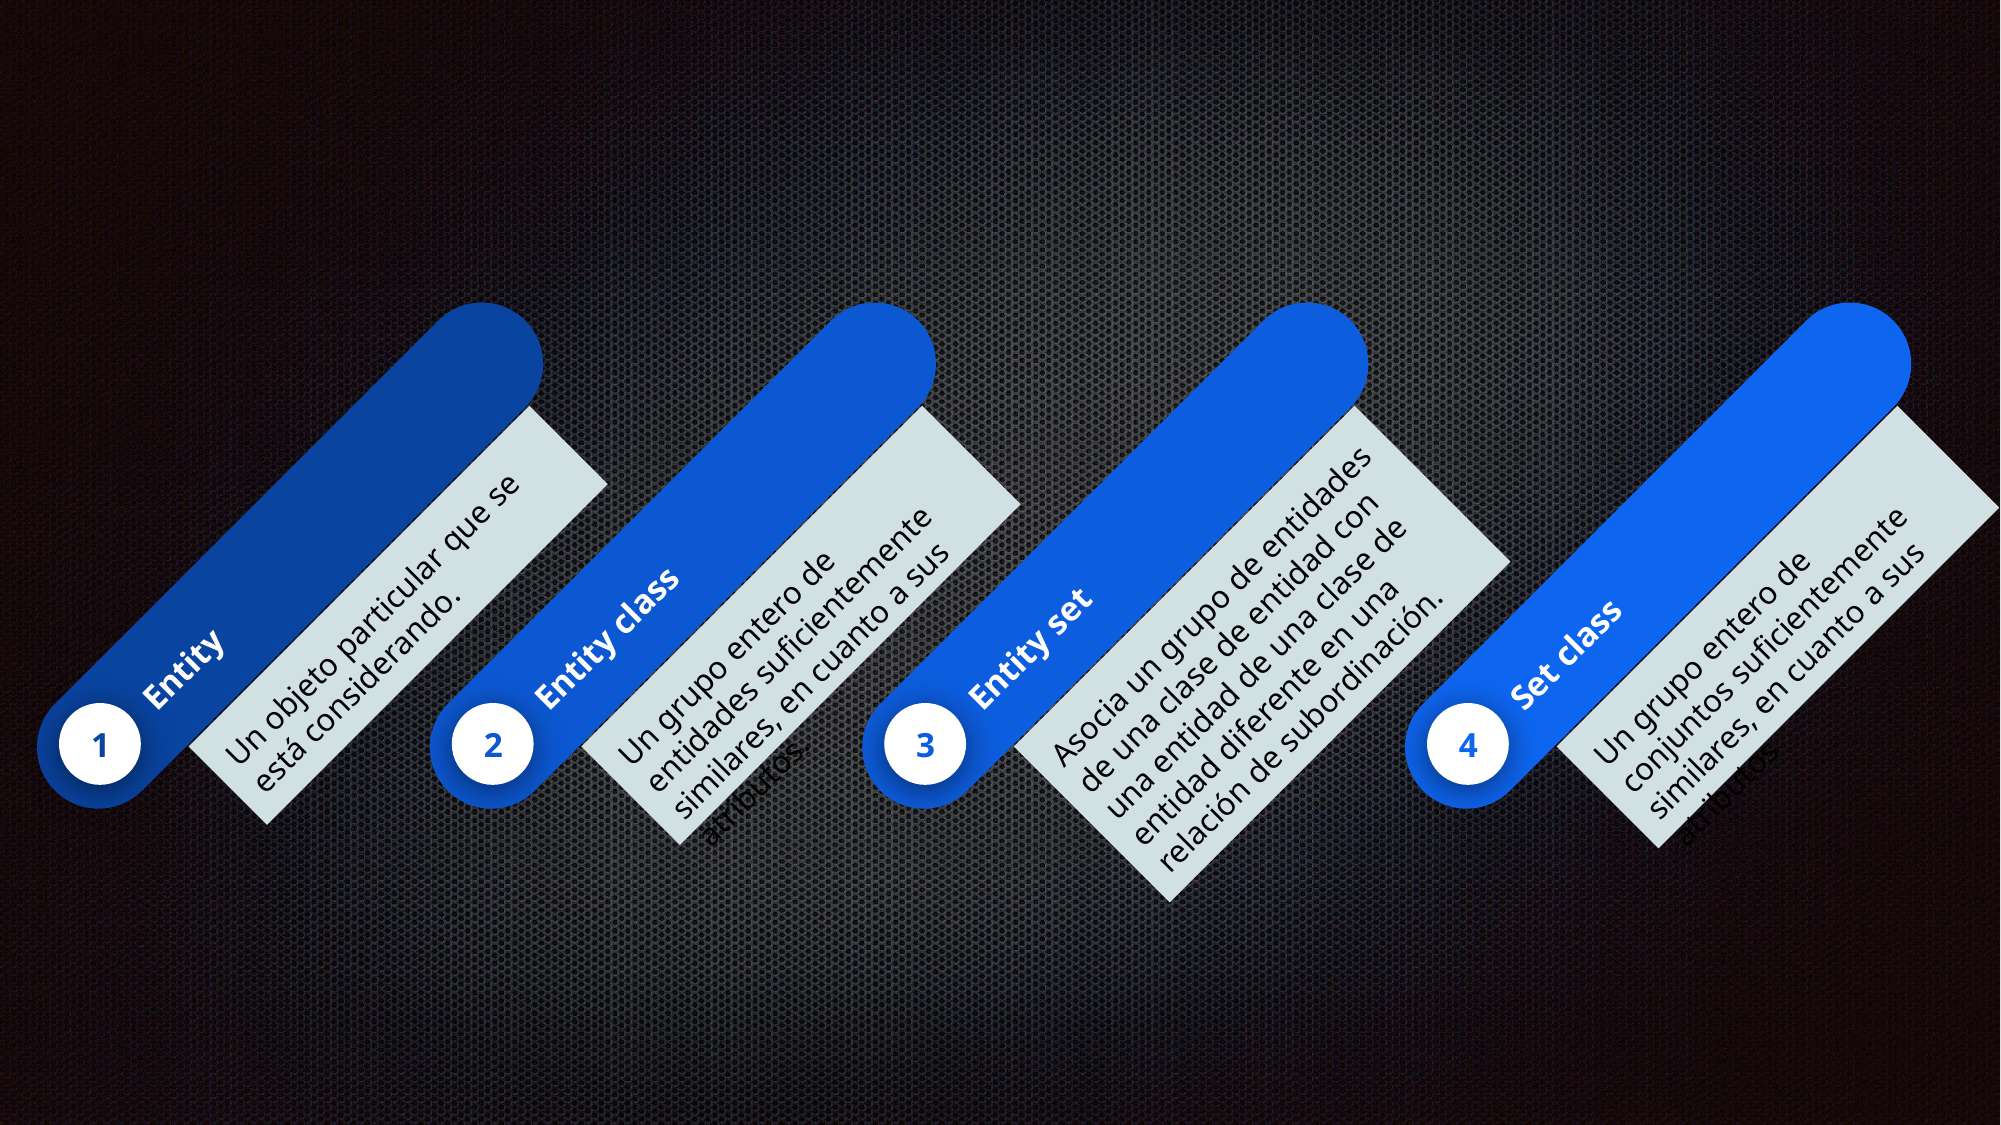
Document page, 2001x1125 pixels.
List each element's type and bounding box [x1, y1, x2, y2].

text_box [836, 276, 1511, 903]
text_box [11, 276, 403, 835]
text_box [1379, 276, 2000, 849]
text_box [404, 276, 835, 846]
picture [0, 0, 2001, 1125]
